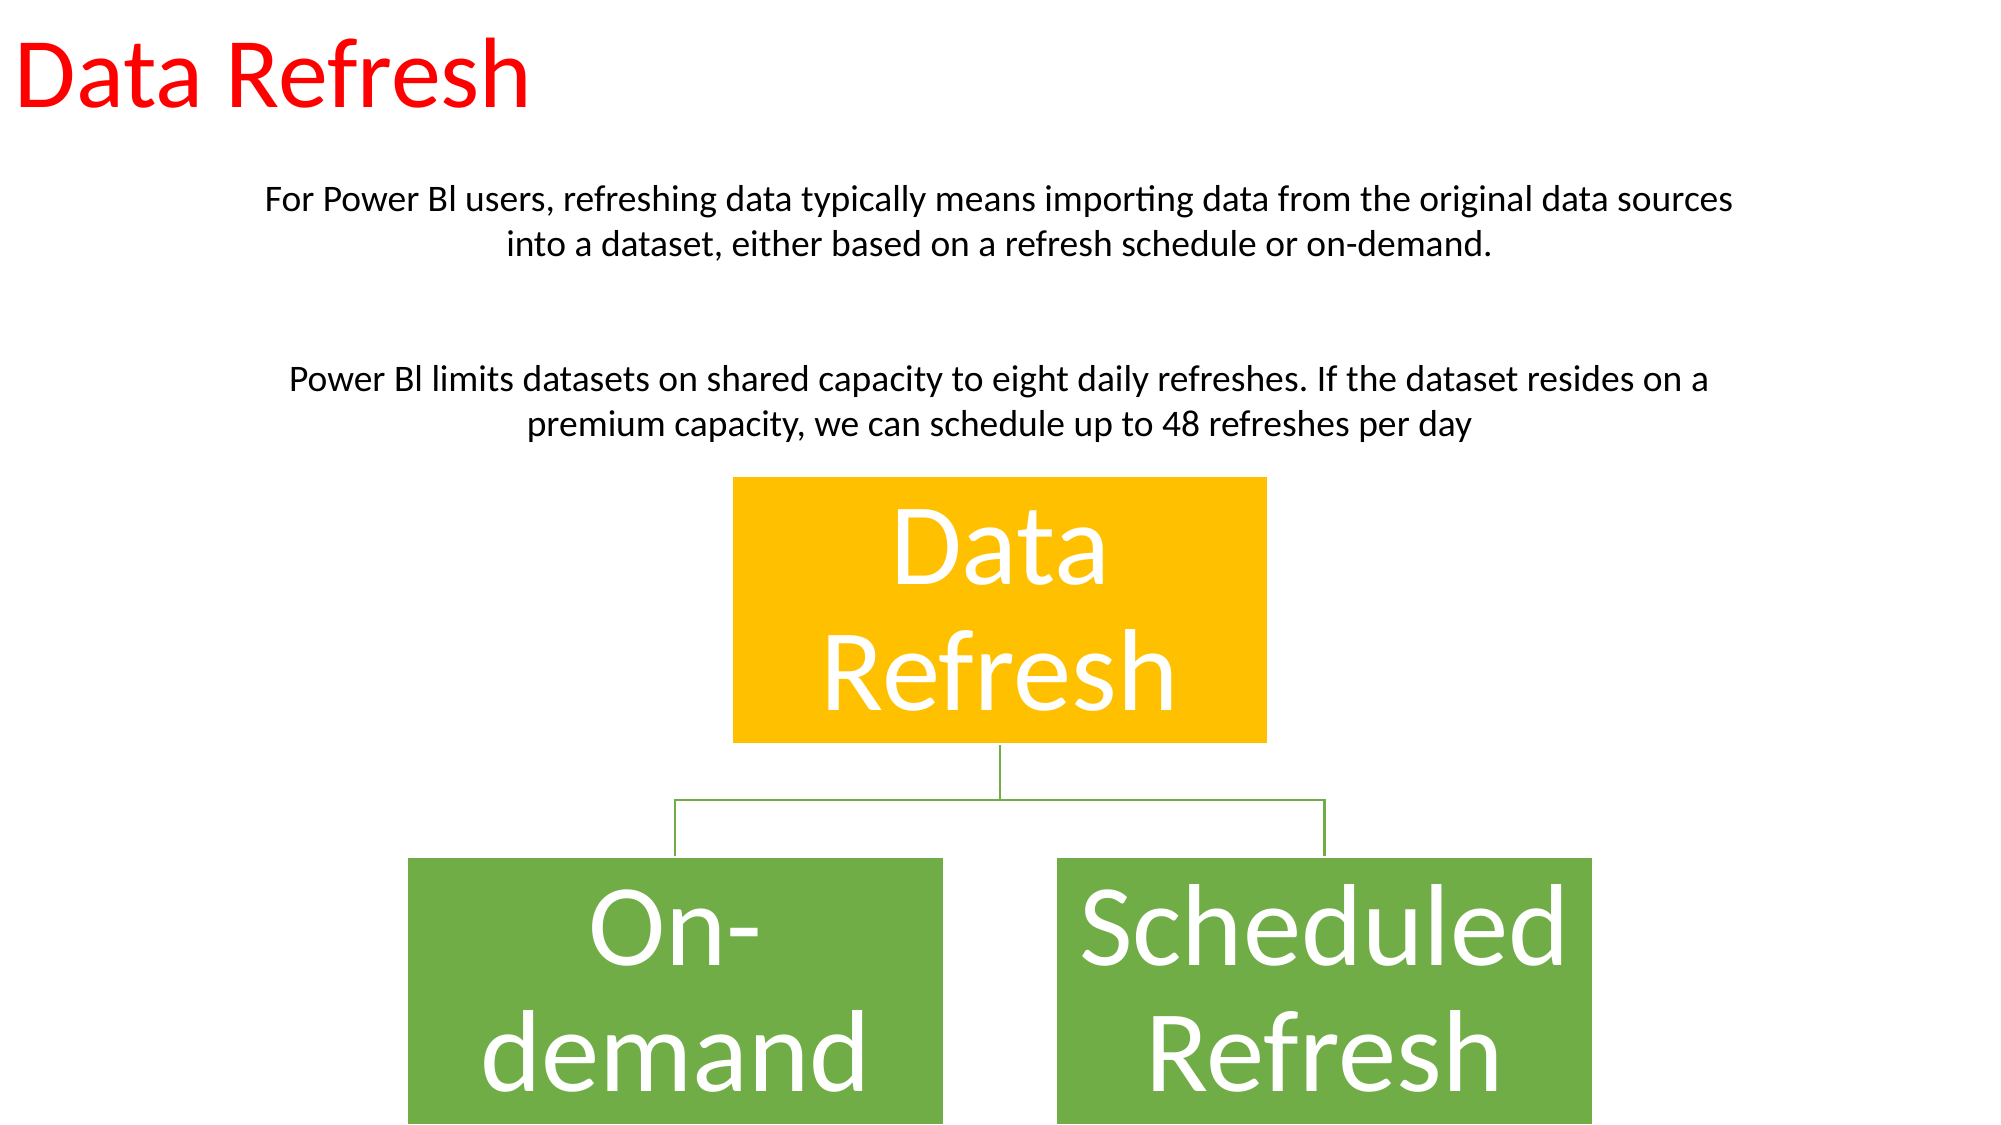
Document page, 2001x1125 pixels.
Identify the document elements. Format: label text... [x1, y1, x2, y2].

text_box Data Refresh [0, 0, 1666, 135]
text_box For Power Bl users, refreshing data typically means importing data from the original data sources into a dataset, either based on a refresh schedule or on-demand. Power Bl limits datasets on shared capacity to eight daily refreshes. If the dataset resides on a premium capacity, we can schedule up to 48 refreshes per day [0, 166, 2000, 452]
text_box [0, 475, 2000, 1125]
